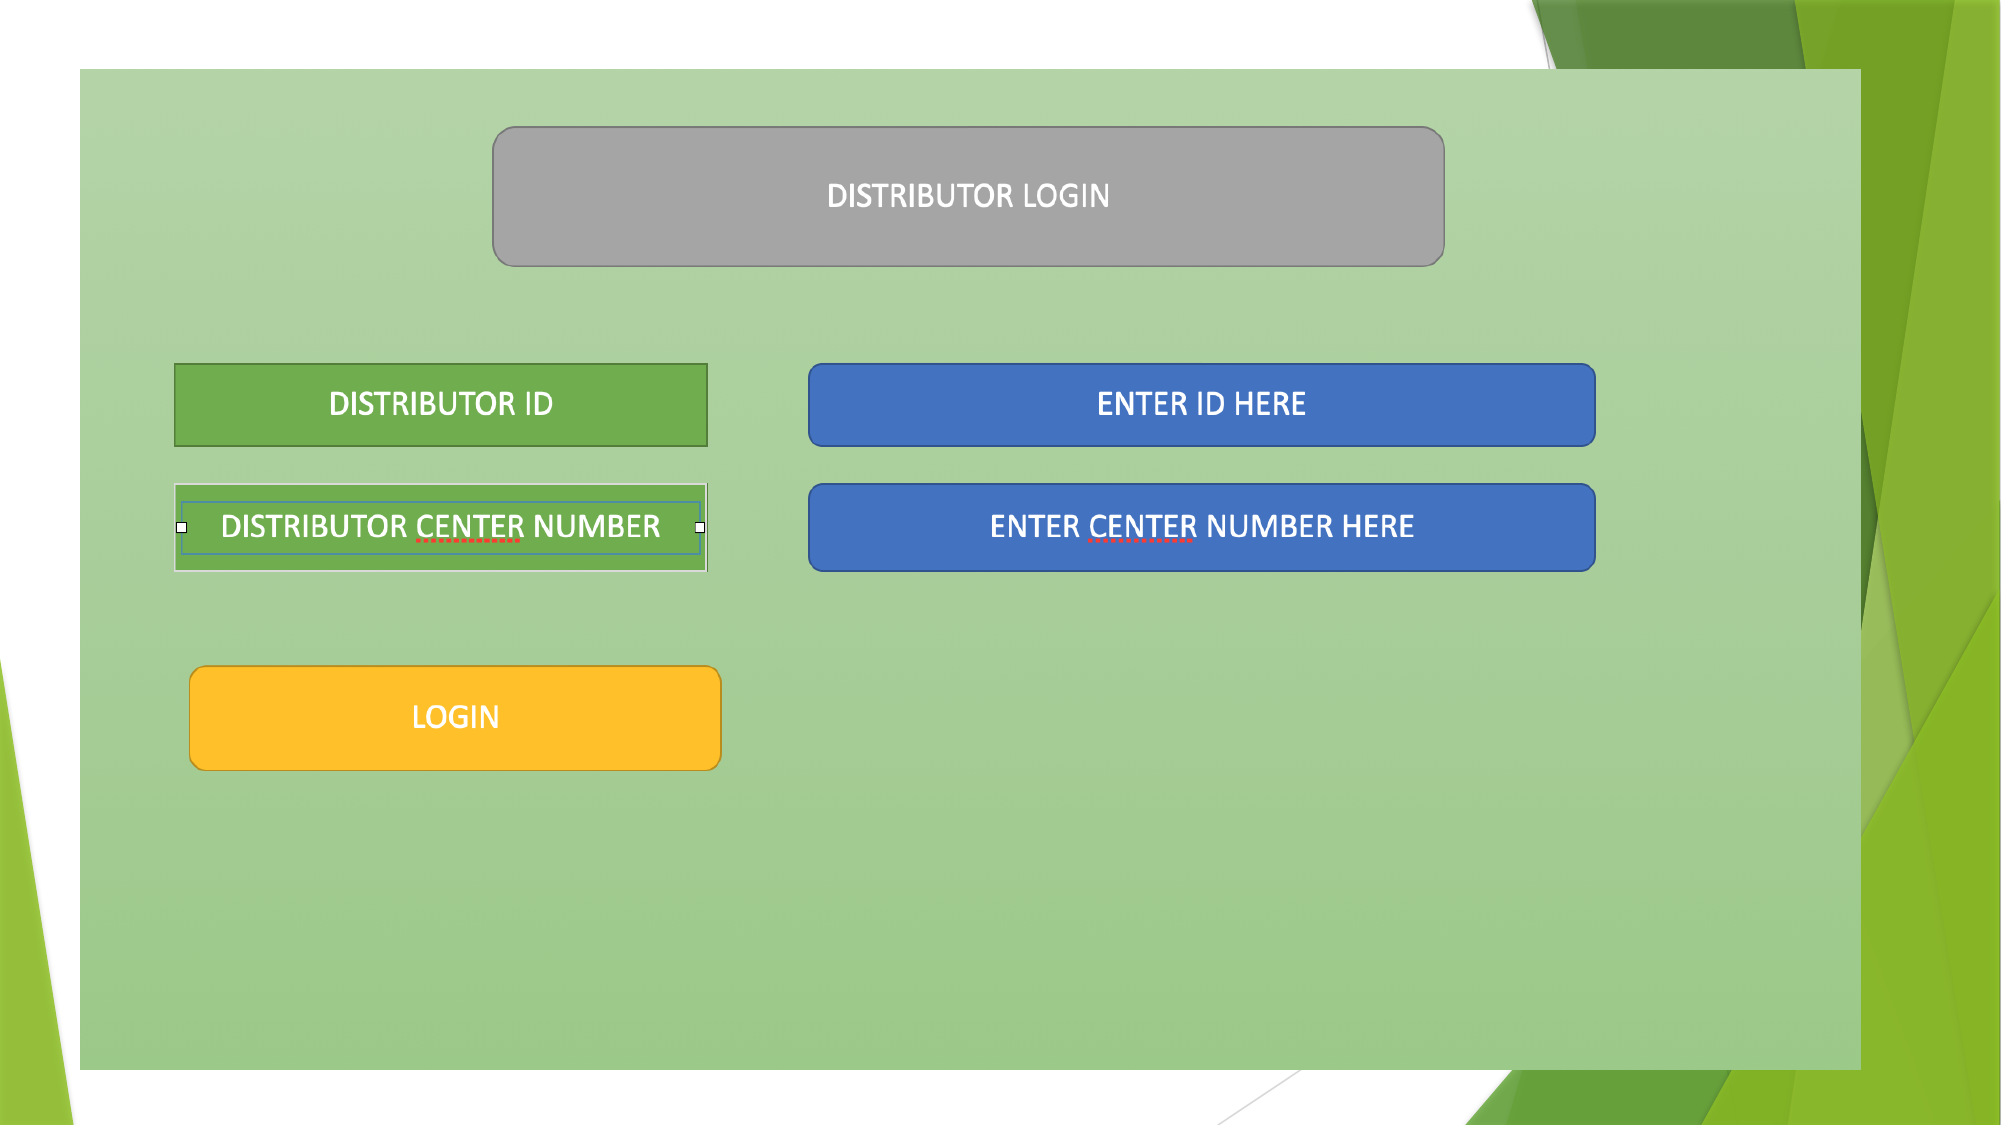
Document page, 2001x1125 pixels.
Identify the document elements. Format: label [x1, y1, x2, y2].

picture [79, 69, 1862, 1071]
